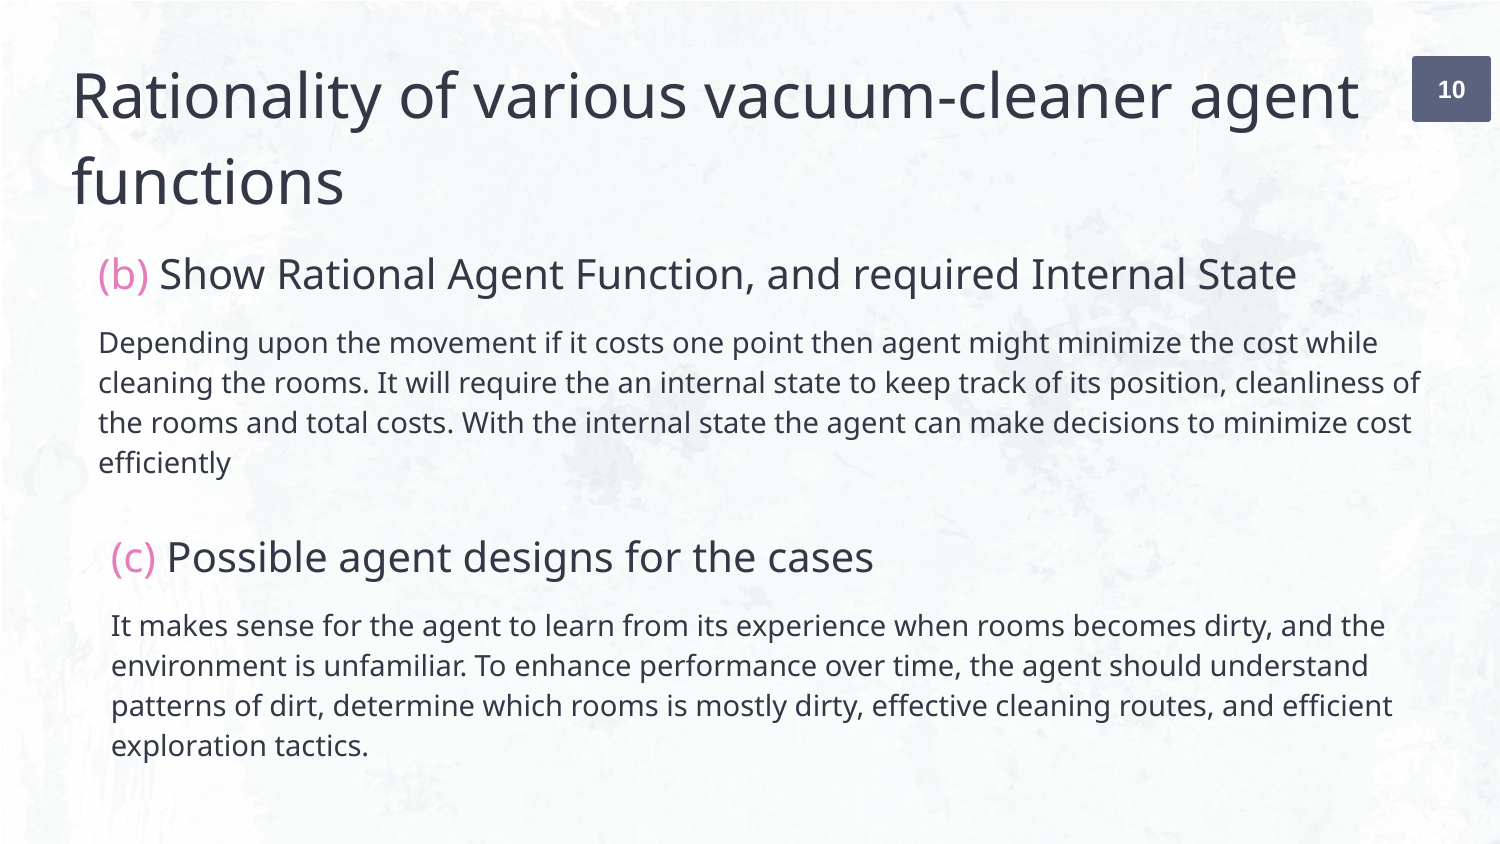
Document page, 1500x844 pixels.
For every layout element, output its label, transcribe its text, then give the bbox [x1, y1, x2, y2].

title Rationality of various vacuum-cleaner agent functions [56, 29, 1401, 146]
picture [2, 2, 1500, 844]
text_box 10 [1415, 58, 1489, 119]
text_box (c) Possible agent designs for the cases It makes sense for the agent to learn from its experience when rooms becomes dirty, and the environment is unfamiliar. To enhance performance over time, the agent should understand patterns of dirt, determine which rooms is mostly dirty, effective cleaning routes, and efficient exploration tactics. [95, 508, 1464, 748]
list (b) Show Rational Agent Function, and required Internal State Depending upon the movement if it costs one point then agent might minimize the cost while cleaning the rooms. It will require the an internal state to keep track of its position, cleanliness of the rooms and total costs. With the internal state the agent can make decisions to minimize cost efficiently [83, 225, 1451, 465]
